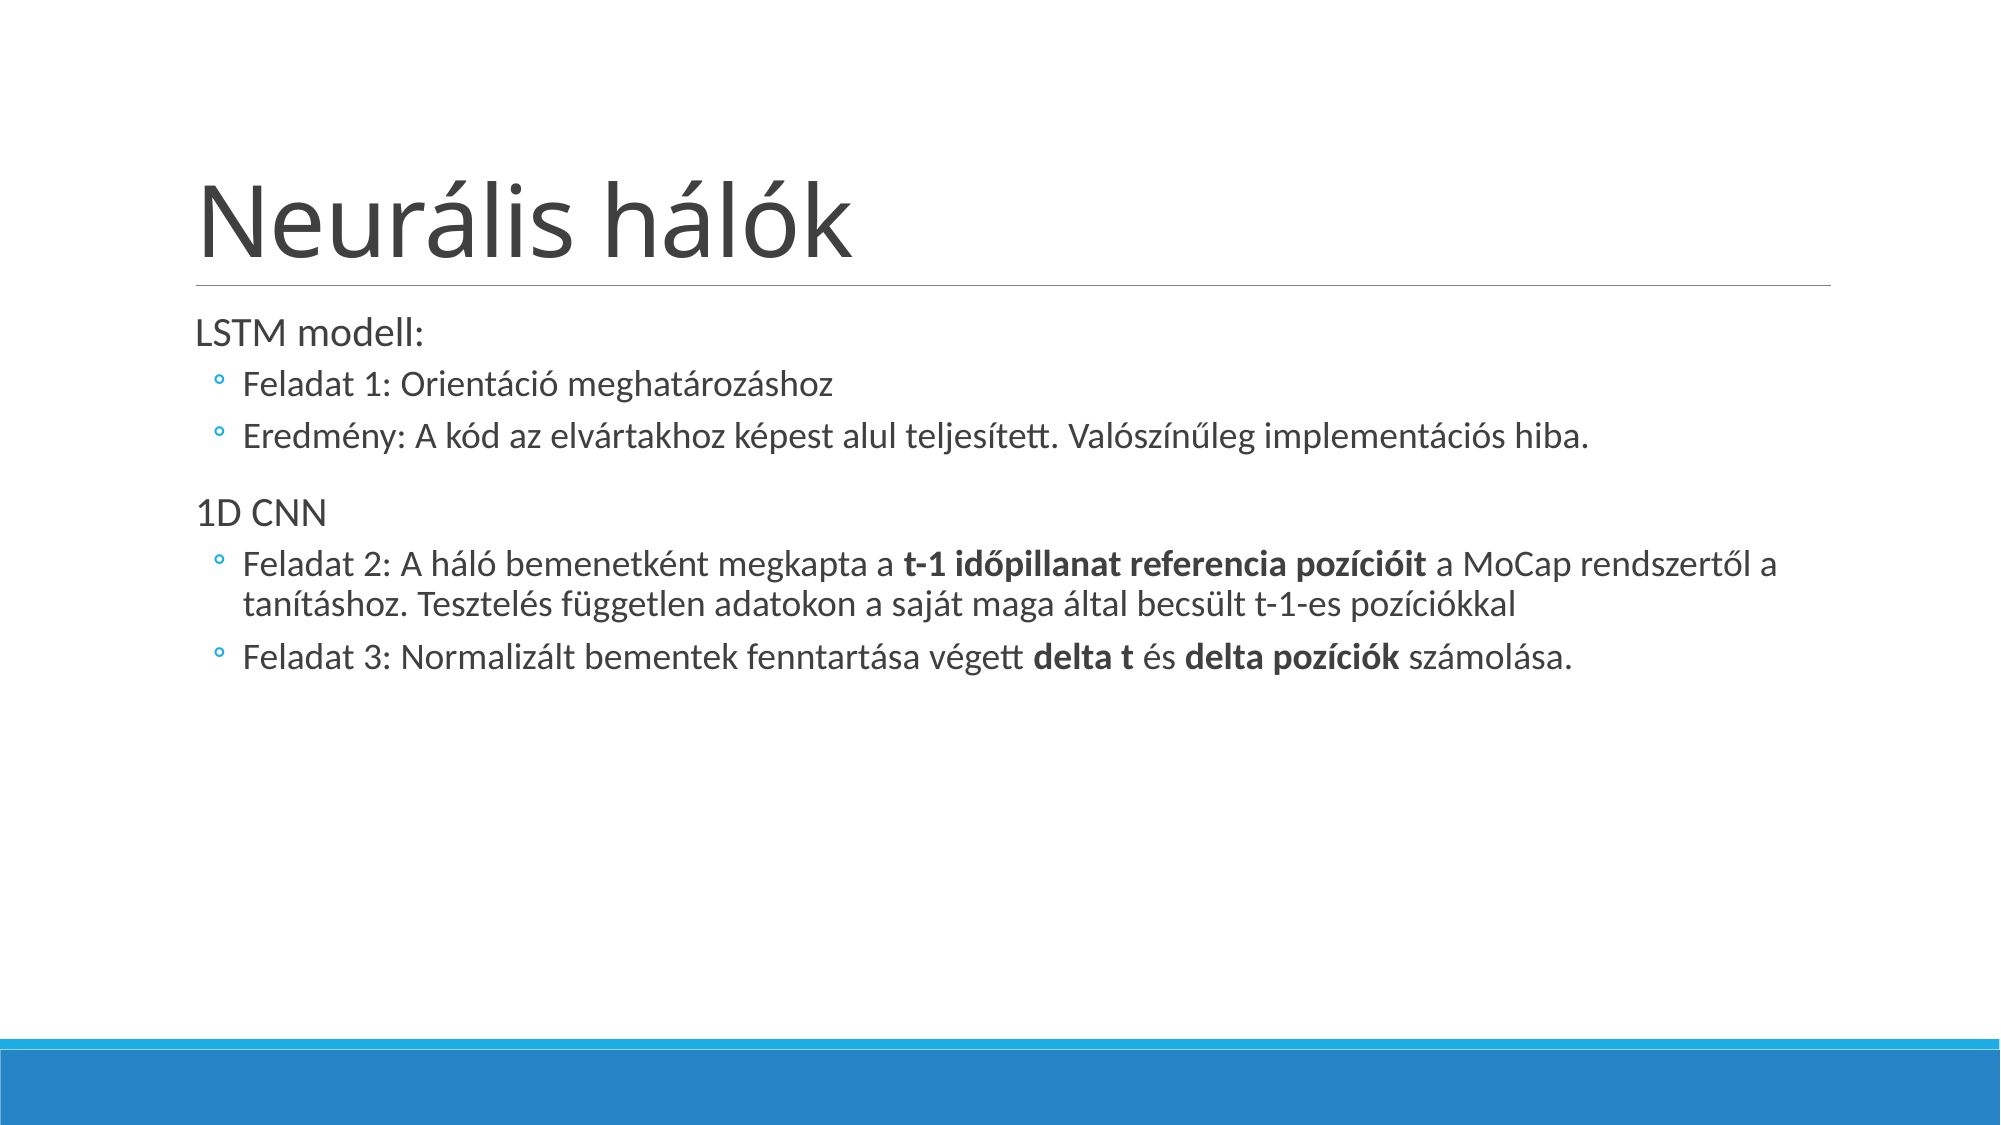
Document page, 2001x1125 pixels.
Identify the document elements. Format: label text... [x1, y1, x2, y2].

title Neurális hálók [180, 47, 1830, 285]
list LSTM modell: Feladat 1: Orientáció meghatározáshoz Eredmény: A kód az elvártakhoz képest alul teljesített. Valószínűleg implementációs hiba. 1D CNN Feladat 2: A háló bemenetként megkapta a t-1 időpillanat referencia pozícióit a MoCap rendszertől a tanításhoz. Tesztelés független adatokon a saját maga által becsült t-1-es pozíciókkal Feladat 3: Normalizált bementek fenntartása végett delta t és delta pozíciók számolása. [180, 302, 1830, 963]
